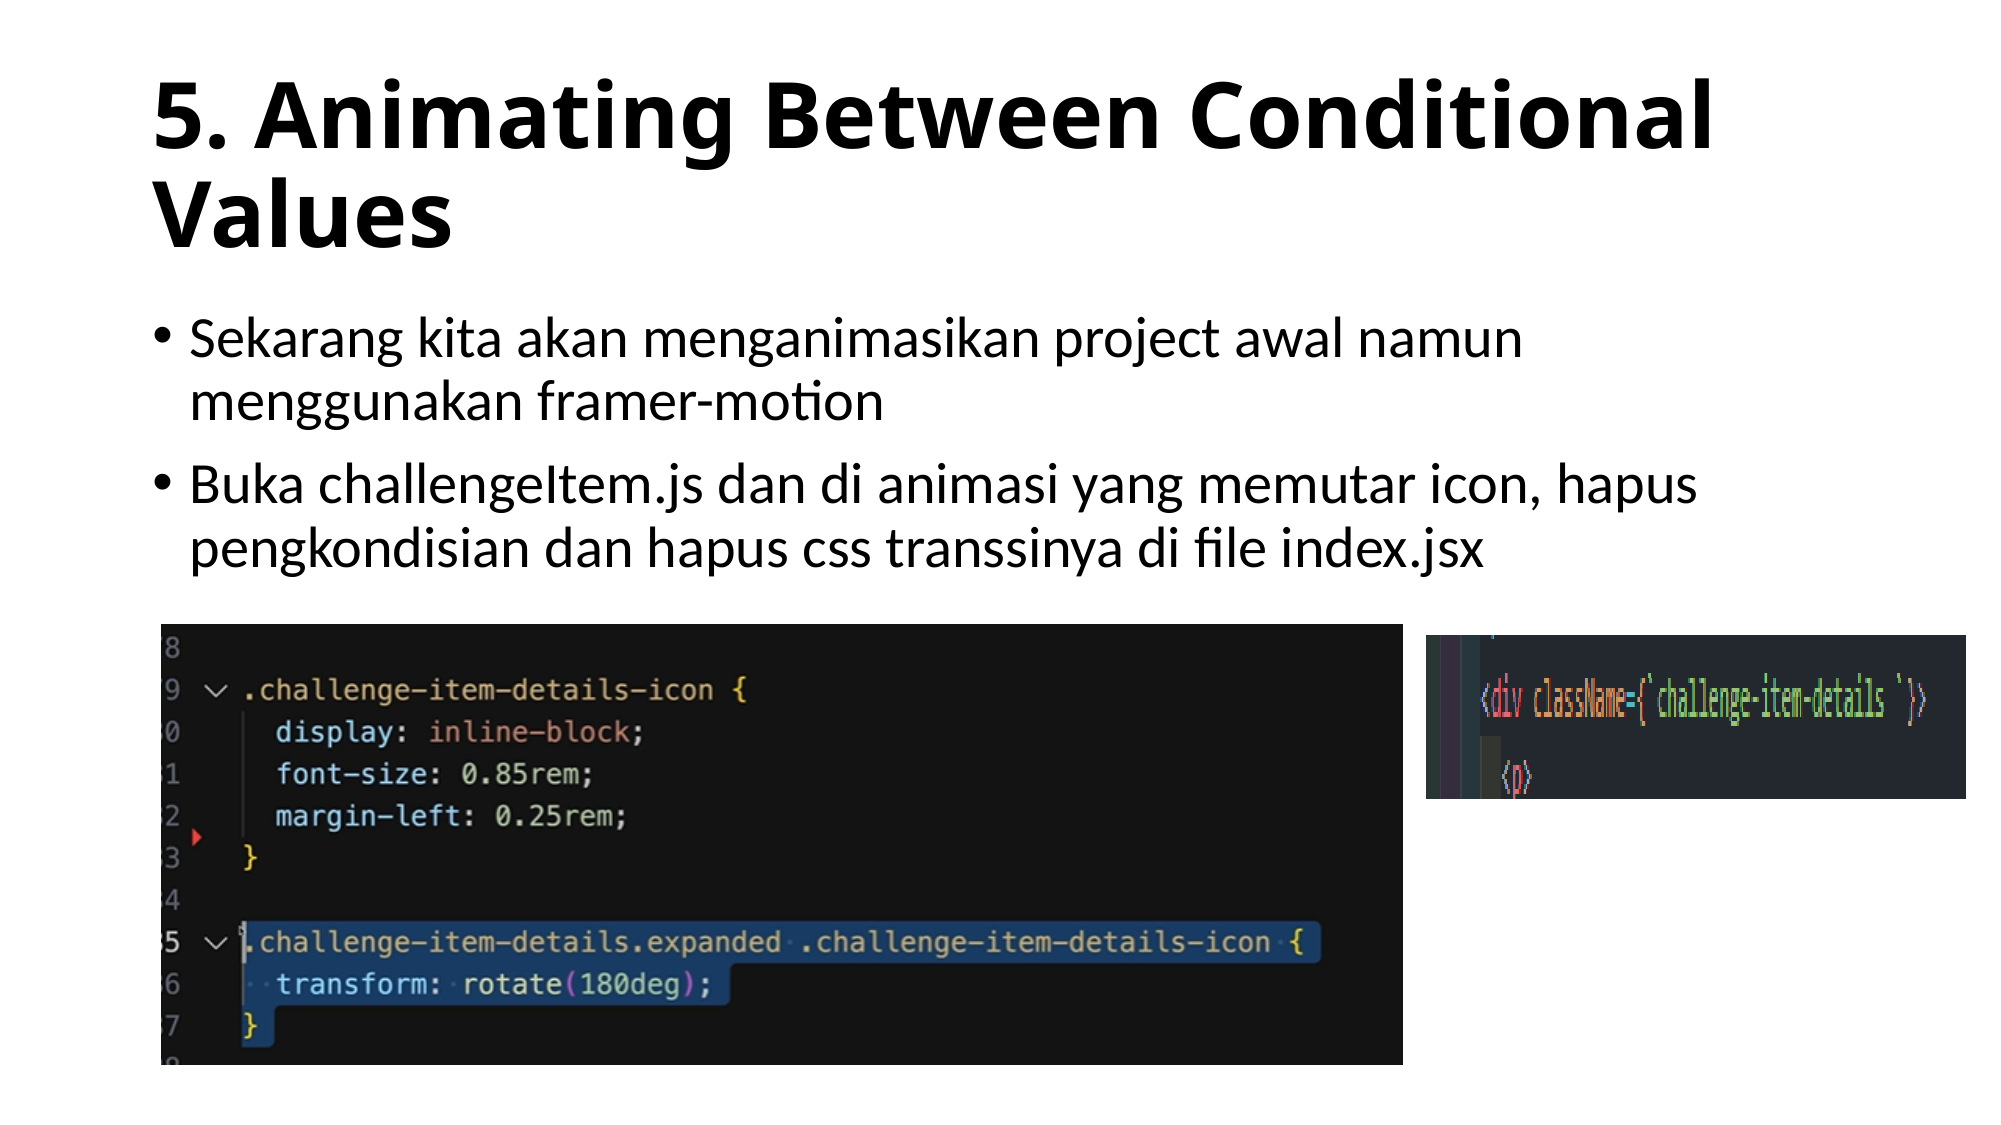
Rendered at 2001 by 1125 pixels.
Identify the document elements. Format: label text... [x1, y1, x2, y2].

picture [1426, 635, 1966, 799]
picture [161, 624, 1403, 1065]
title 5. Animating Between Conditional Values [137, 59, 1863, 278]
list Sekarang kita akan menganimasikan project awal namun menggunakan framer-motion Buka challengeItem.js dan di animasi yang memutar icon, hapus pengkondisian dan hapus css transsinya di file index.jsx [137, 299, 1863, 1014]
